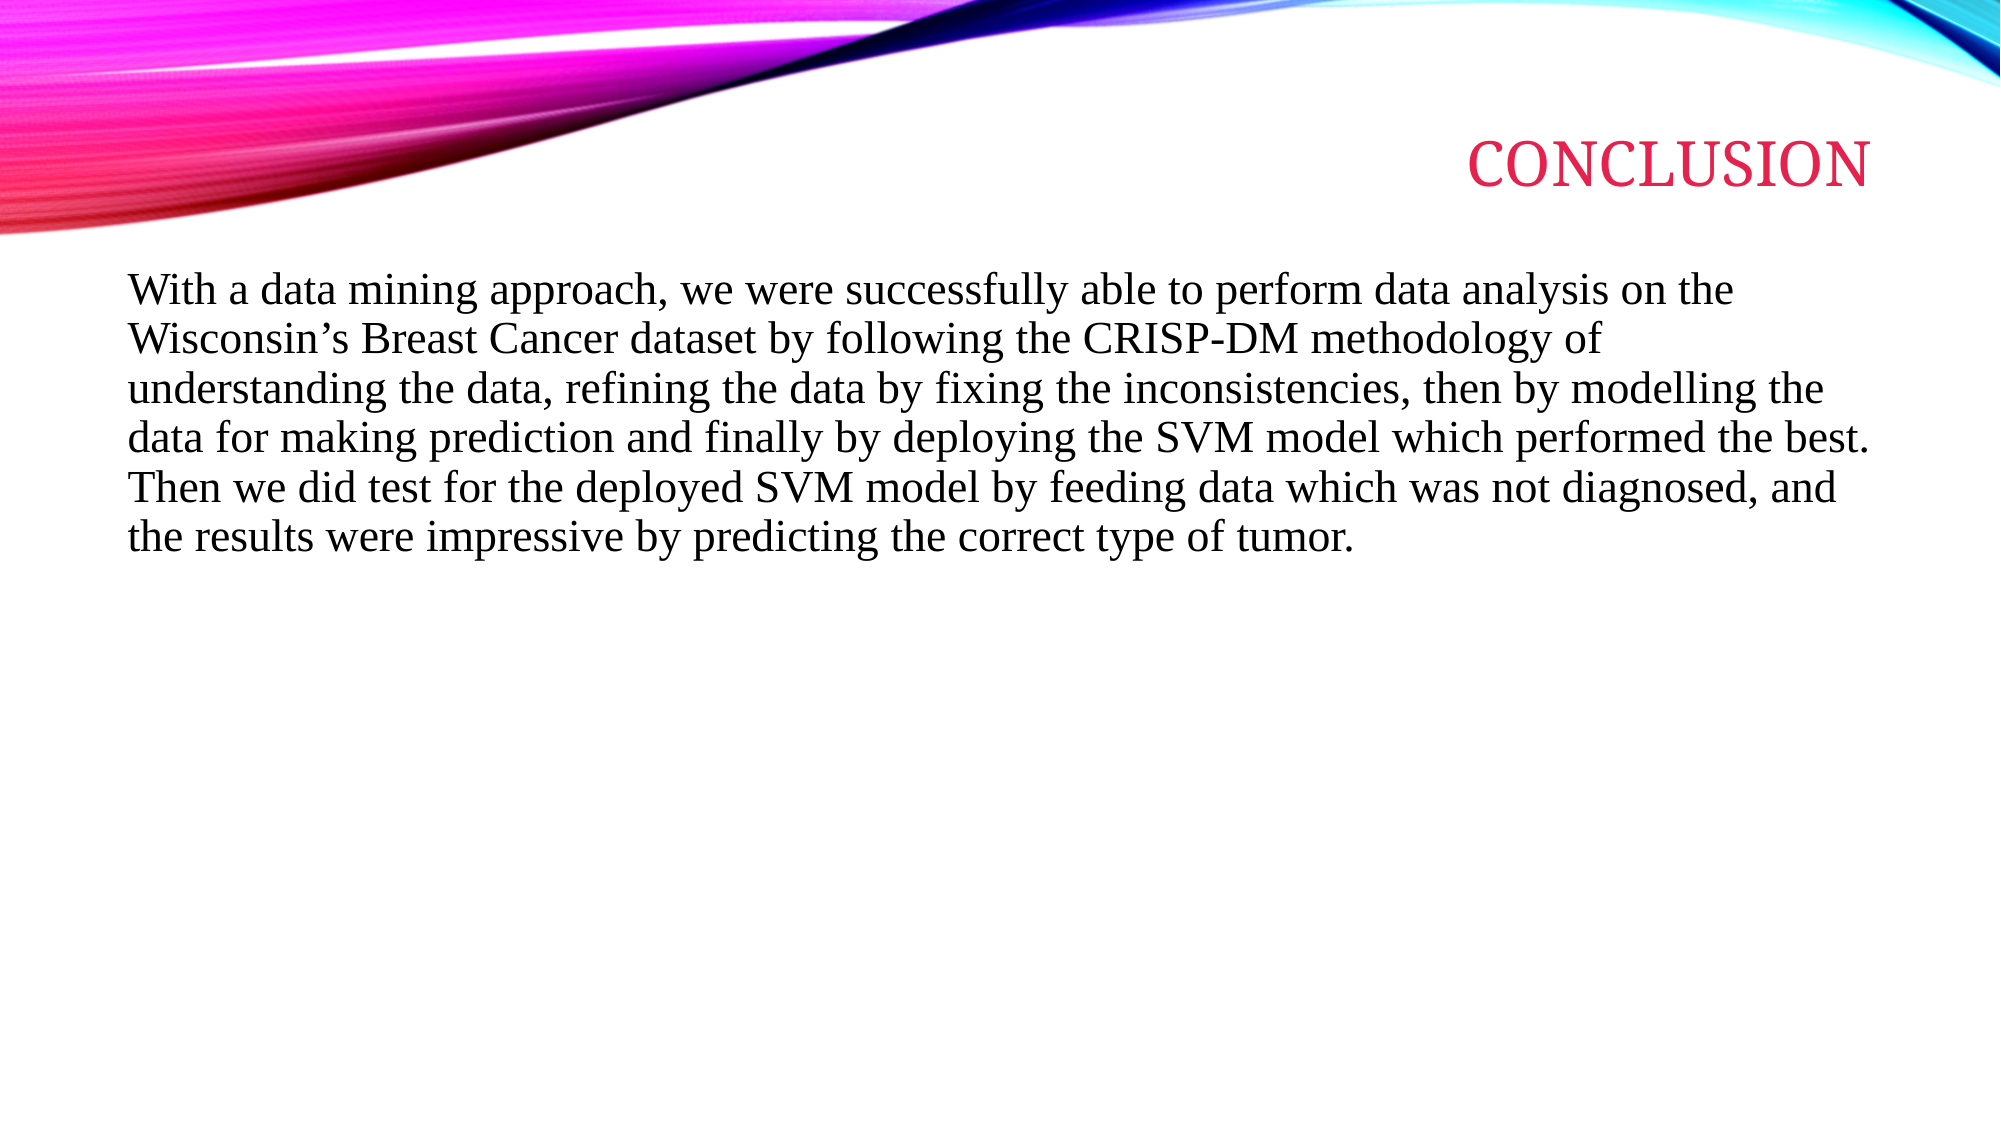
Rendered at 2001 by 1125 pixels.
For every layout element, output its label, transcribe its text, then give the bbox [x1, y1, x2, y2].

list With a data mining approach, we were successfully able to perform data analysis on the Wisconsin’s Breast Cancer dataset by following the CRISP-DM methodology of understanding the data, refining the data by fixing the inconsistencies, then by modelling the data for making prediction and finally by deploying the SVM model which performed the best. Then we did test for the deployed SVM model by feeding data which was not diagnosed, and the results were impressive by predicting the correct type of tumor. [112, 257, 1888, 1021]
picture [1910, 0, 2000, 45]
picture [0, 0, 2000, 237]
title conclusion [474, 125, 1888, 209]
picture [1890, 0, 2000, 75]
